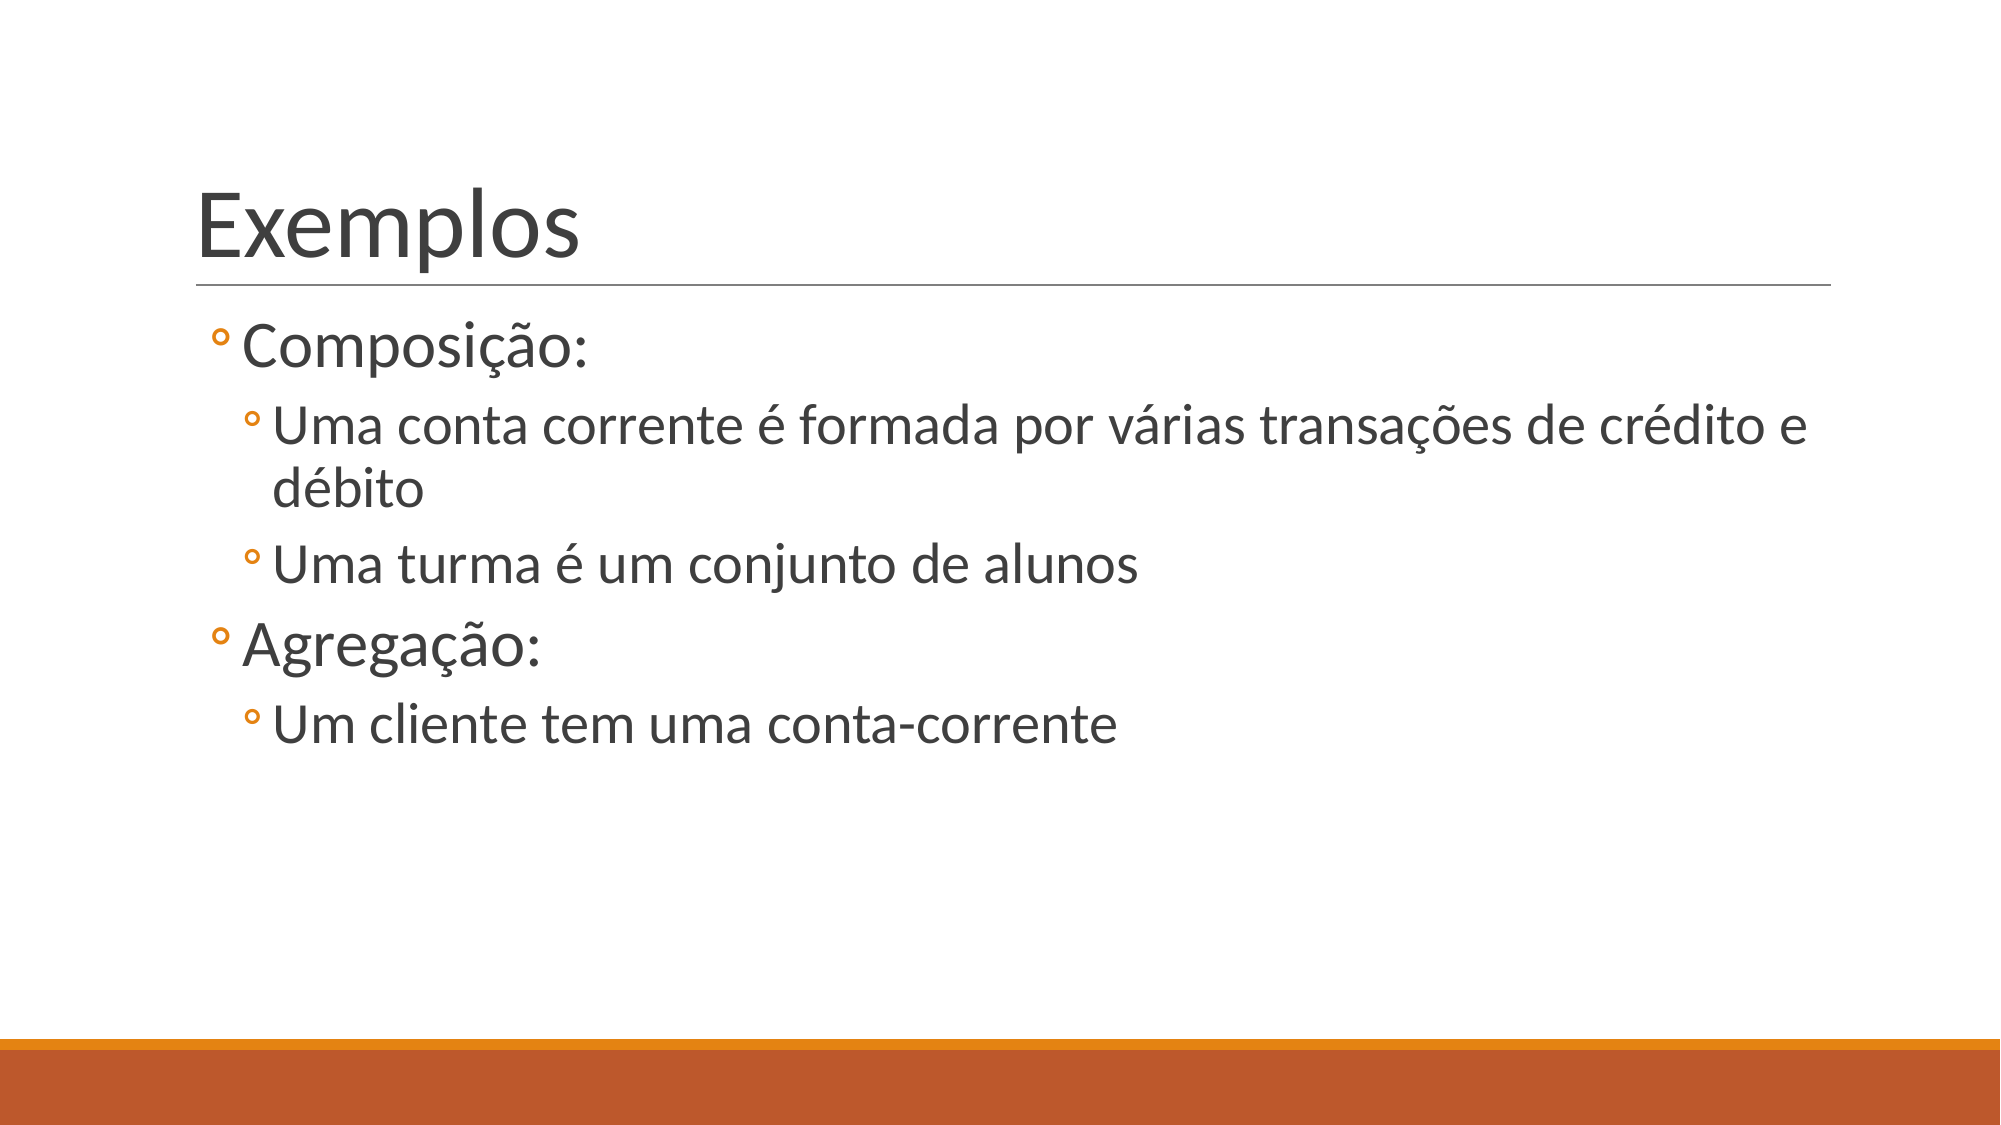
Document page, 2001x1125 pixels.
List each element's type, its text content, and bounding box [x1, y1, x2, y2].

title Exemplos [180, 47, 1830, 285]
list Composição: Uma conta corrente é formada por várias transações de crédito e débito Uma turma é um conjunto de alunos Agregação: Um cliente tem uma conta-corrente [180, 302, 1830, 963]
